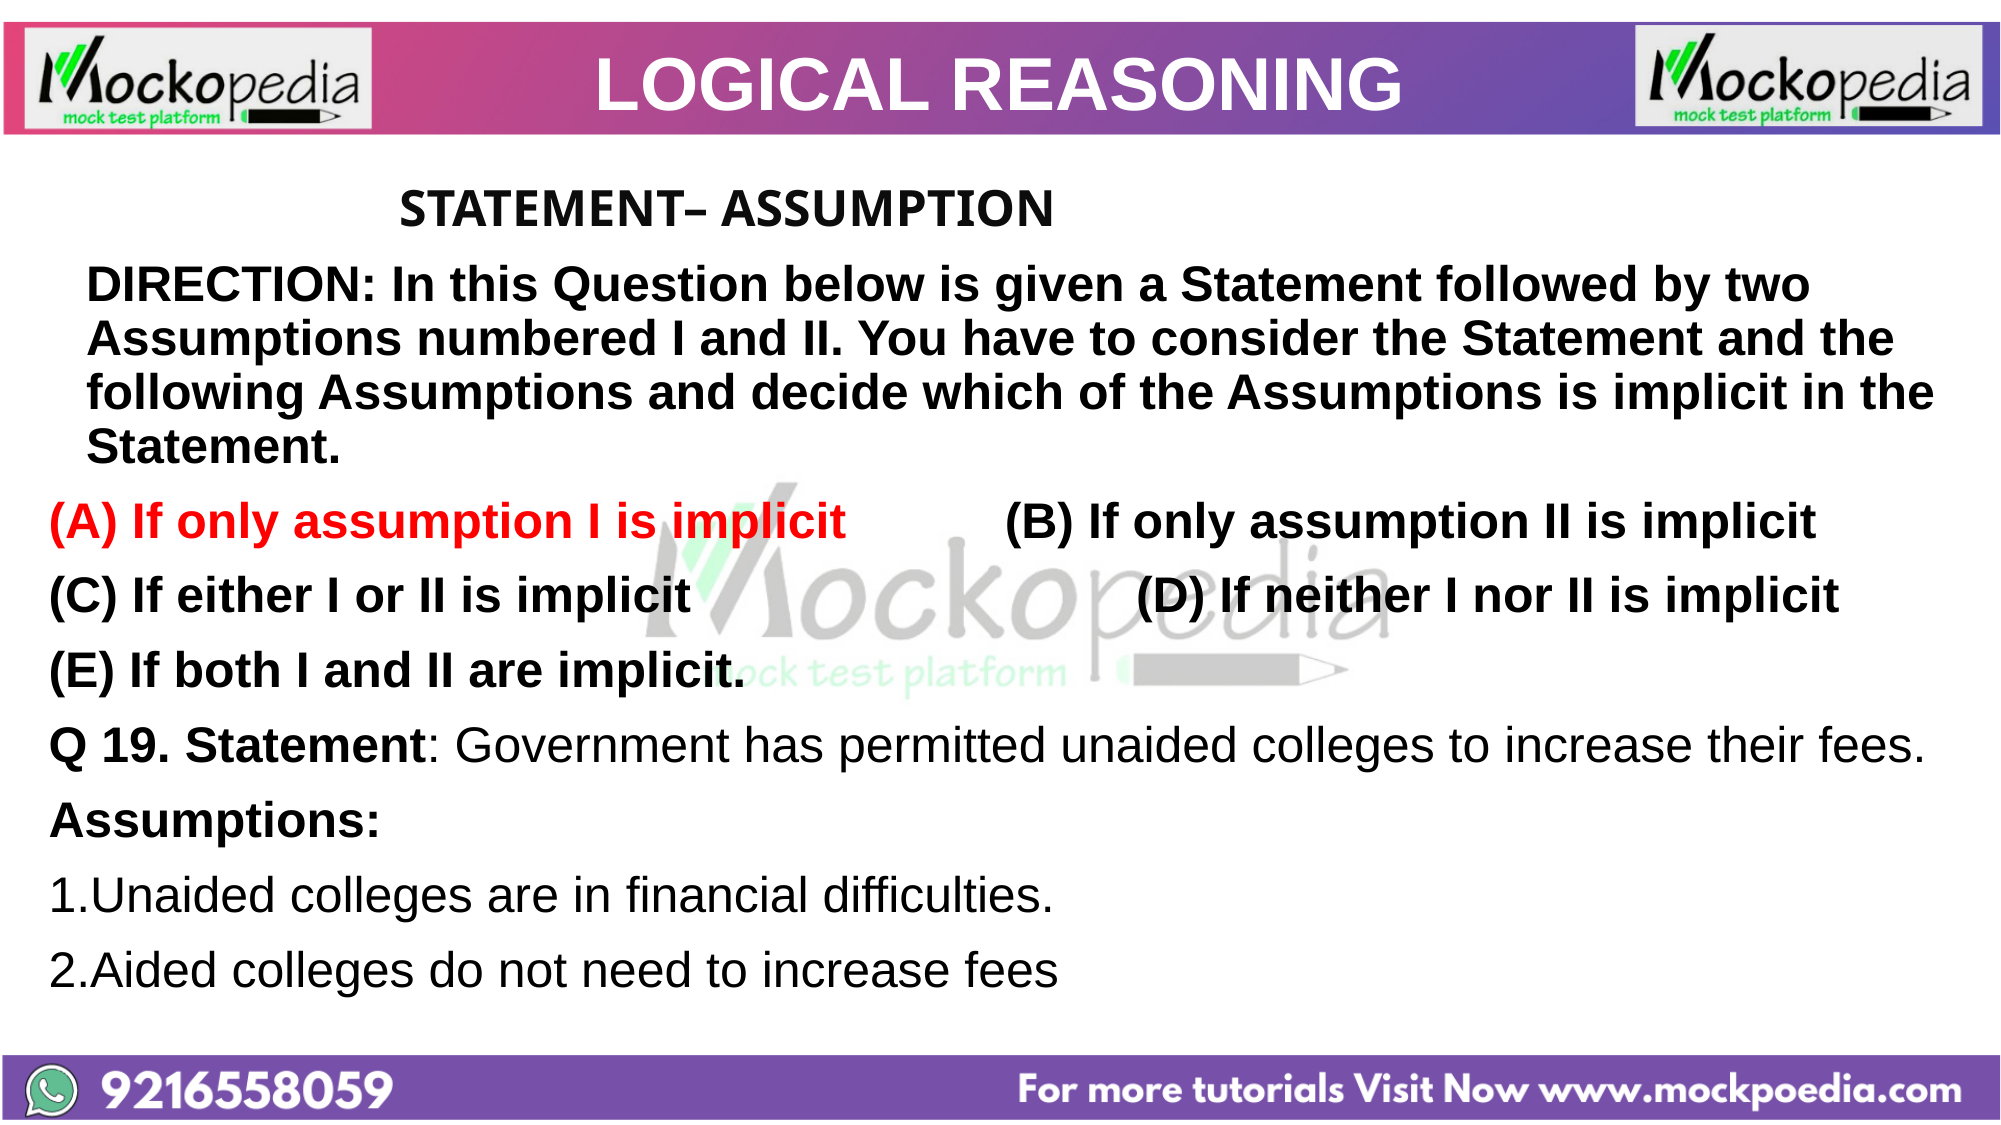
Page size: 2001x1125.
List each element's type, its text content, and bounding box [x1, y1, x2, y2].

picture [0, 0, 2001, 1125]
title LOGICAL REASONING [41, 31, 1959, 142]
list STATEMENT– ASSUMPTION DIRECTION: In this Question below is given a Statement followed by two Assumptions numbered I and II. You have to consider the Statement and the following Assumptions and decide which of the Assumptions is implicit in the Statement. (A) If only assumption I is implicit (B) If only assumption II is implicit (C) If either I or II is implicit (D) If neither I nor II is implicit (E) If both I and II are implicit. Q 19. Statement: Government has permitted unaided colleges to increase their fees. Assumptions: 1.Unaided colleges are in financial difficulties. 2.Aided colleges do not need to increase fees [33, 175, 2000, 1053]
